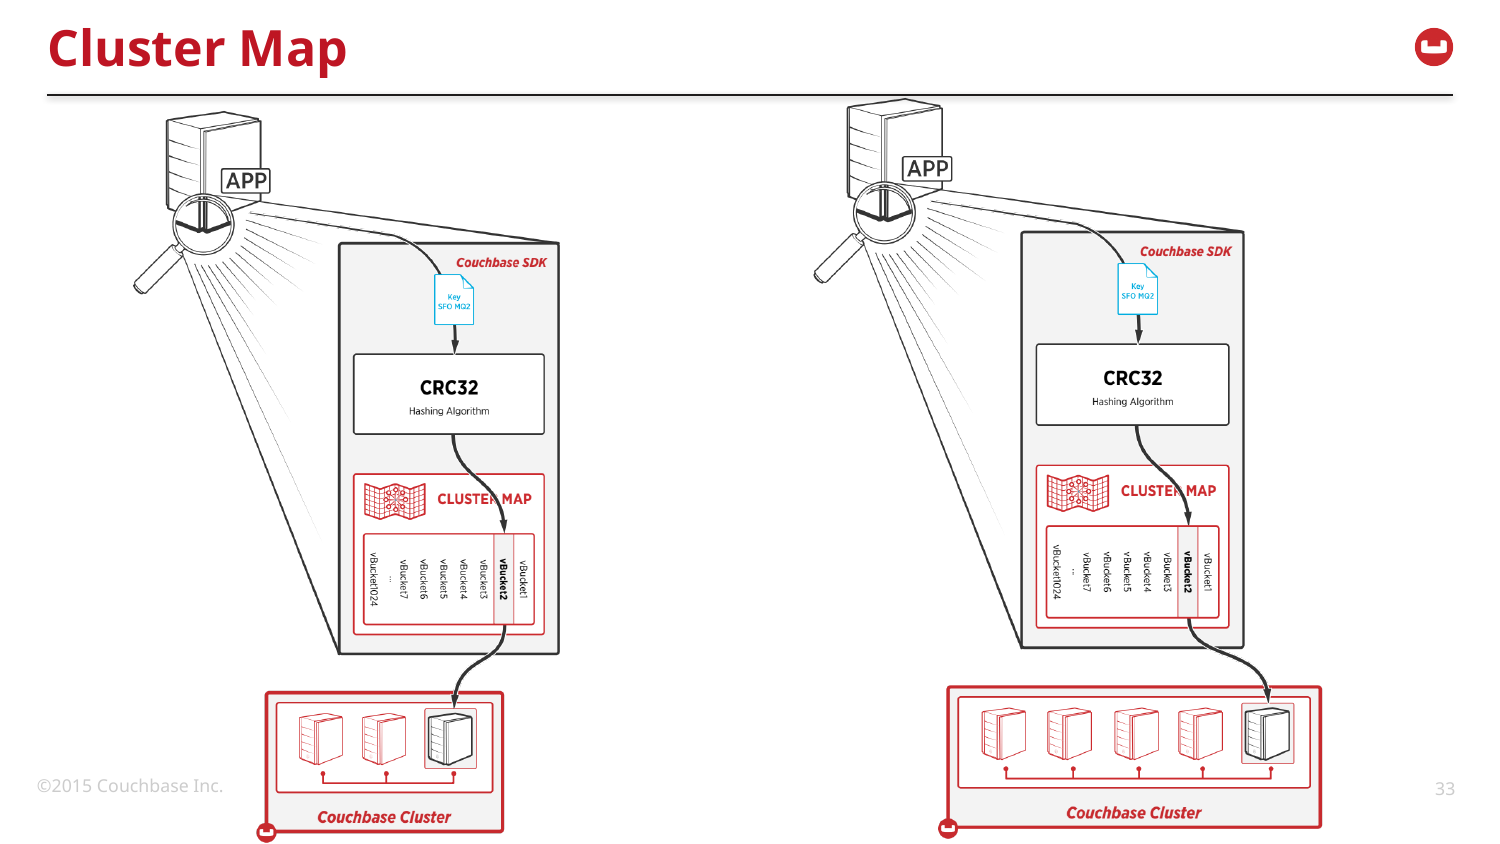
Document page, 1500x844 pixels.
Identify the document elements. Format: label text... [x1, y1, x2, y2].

picture [118, 95, 570, 844]
picture [1414, 27, 1454, 67]
title Cluster Map [32, 7, 1345, 96]
picture [798, 85, 1330, 844]
